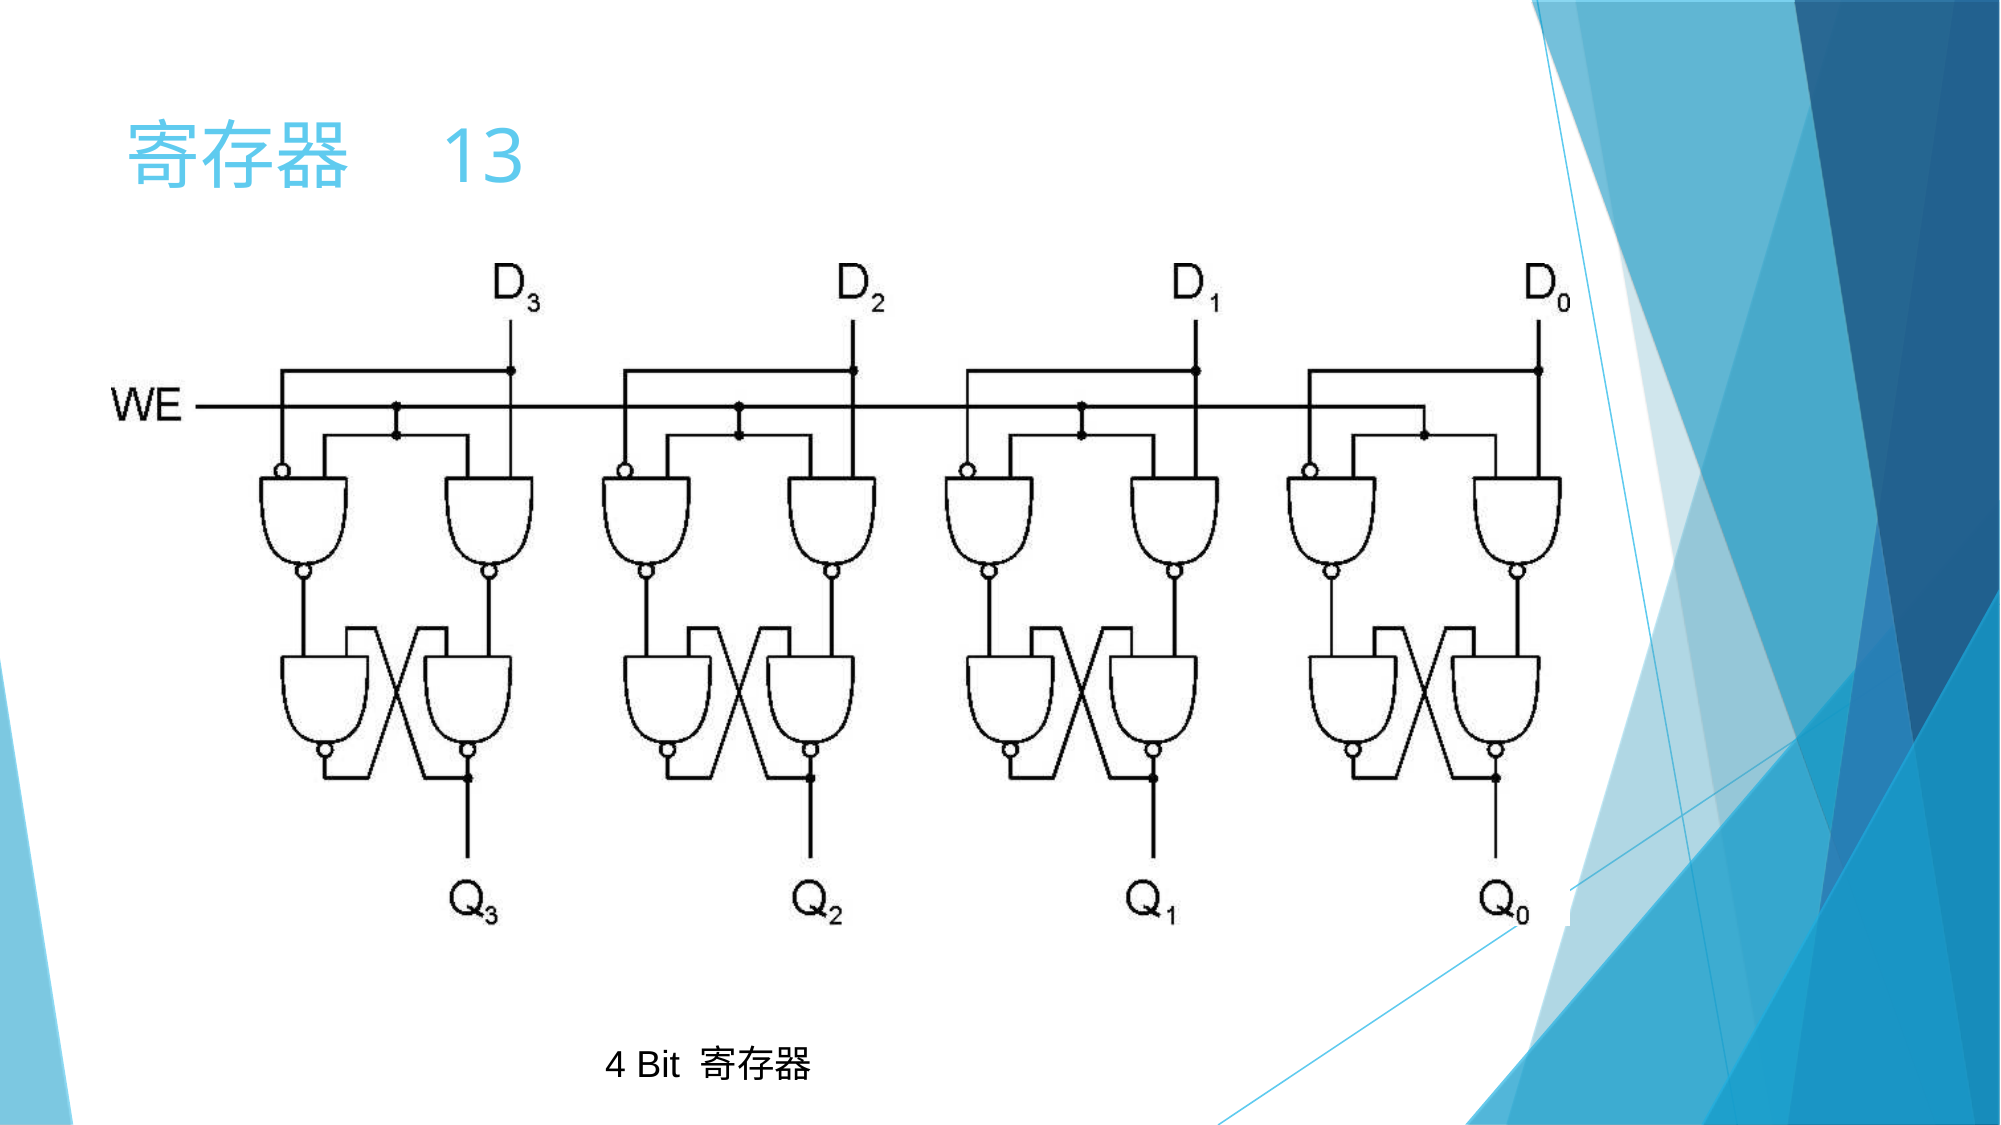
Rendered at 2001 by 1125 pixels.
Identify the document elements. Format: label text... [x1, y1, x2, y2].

text_box 4 Bit 寄存器 [590, 1032, 1075, 1093]
picture [110, 263, 1570, 926]
text_box 寄存器 13 [111, 99, 1521, 262]
